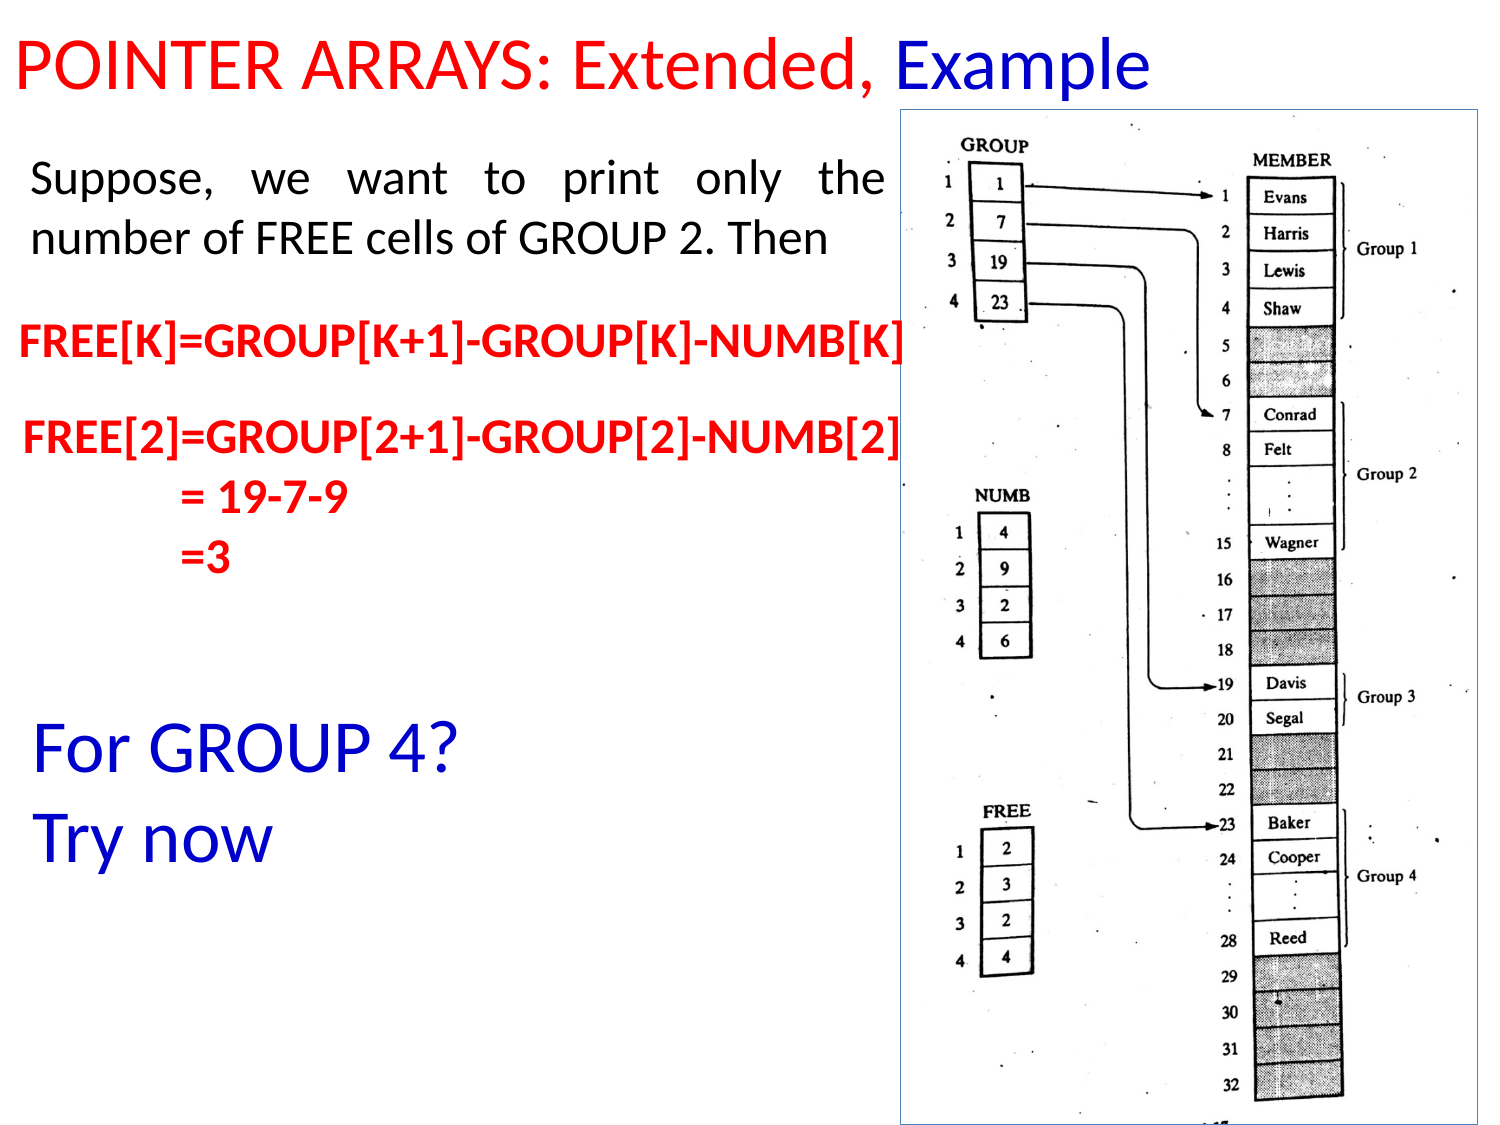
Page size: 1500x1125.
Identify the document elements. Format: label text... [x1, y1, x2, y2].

text_box Suppose, we want to print only the number of FREE cells of GROUP 2. Then [15, 137, 895, 272]
text_box FREE[2]=GROUP[2+1]-GROUP[2]-NUMB[2] = 19-7-9 =3 [8, 395, 895, 591]
text_box For GROUP 4? Try now [17, 689, 477, 885]
text_box FREE[K]=GROUP[K+1]-GROUP[K]-NUMB[K] [4, 299, 895, 375]
text_box POINTER ARRAYS: Extended, Example [0, 7, 1353, 113]
picture [900, 109, 1478, 1125]
